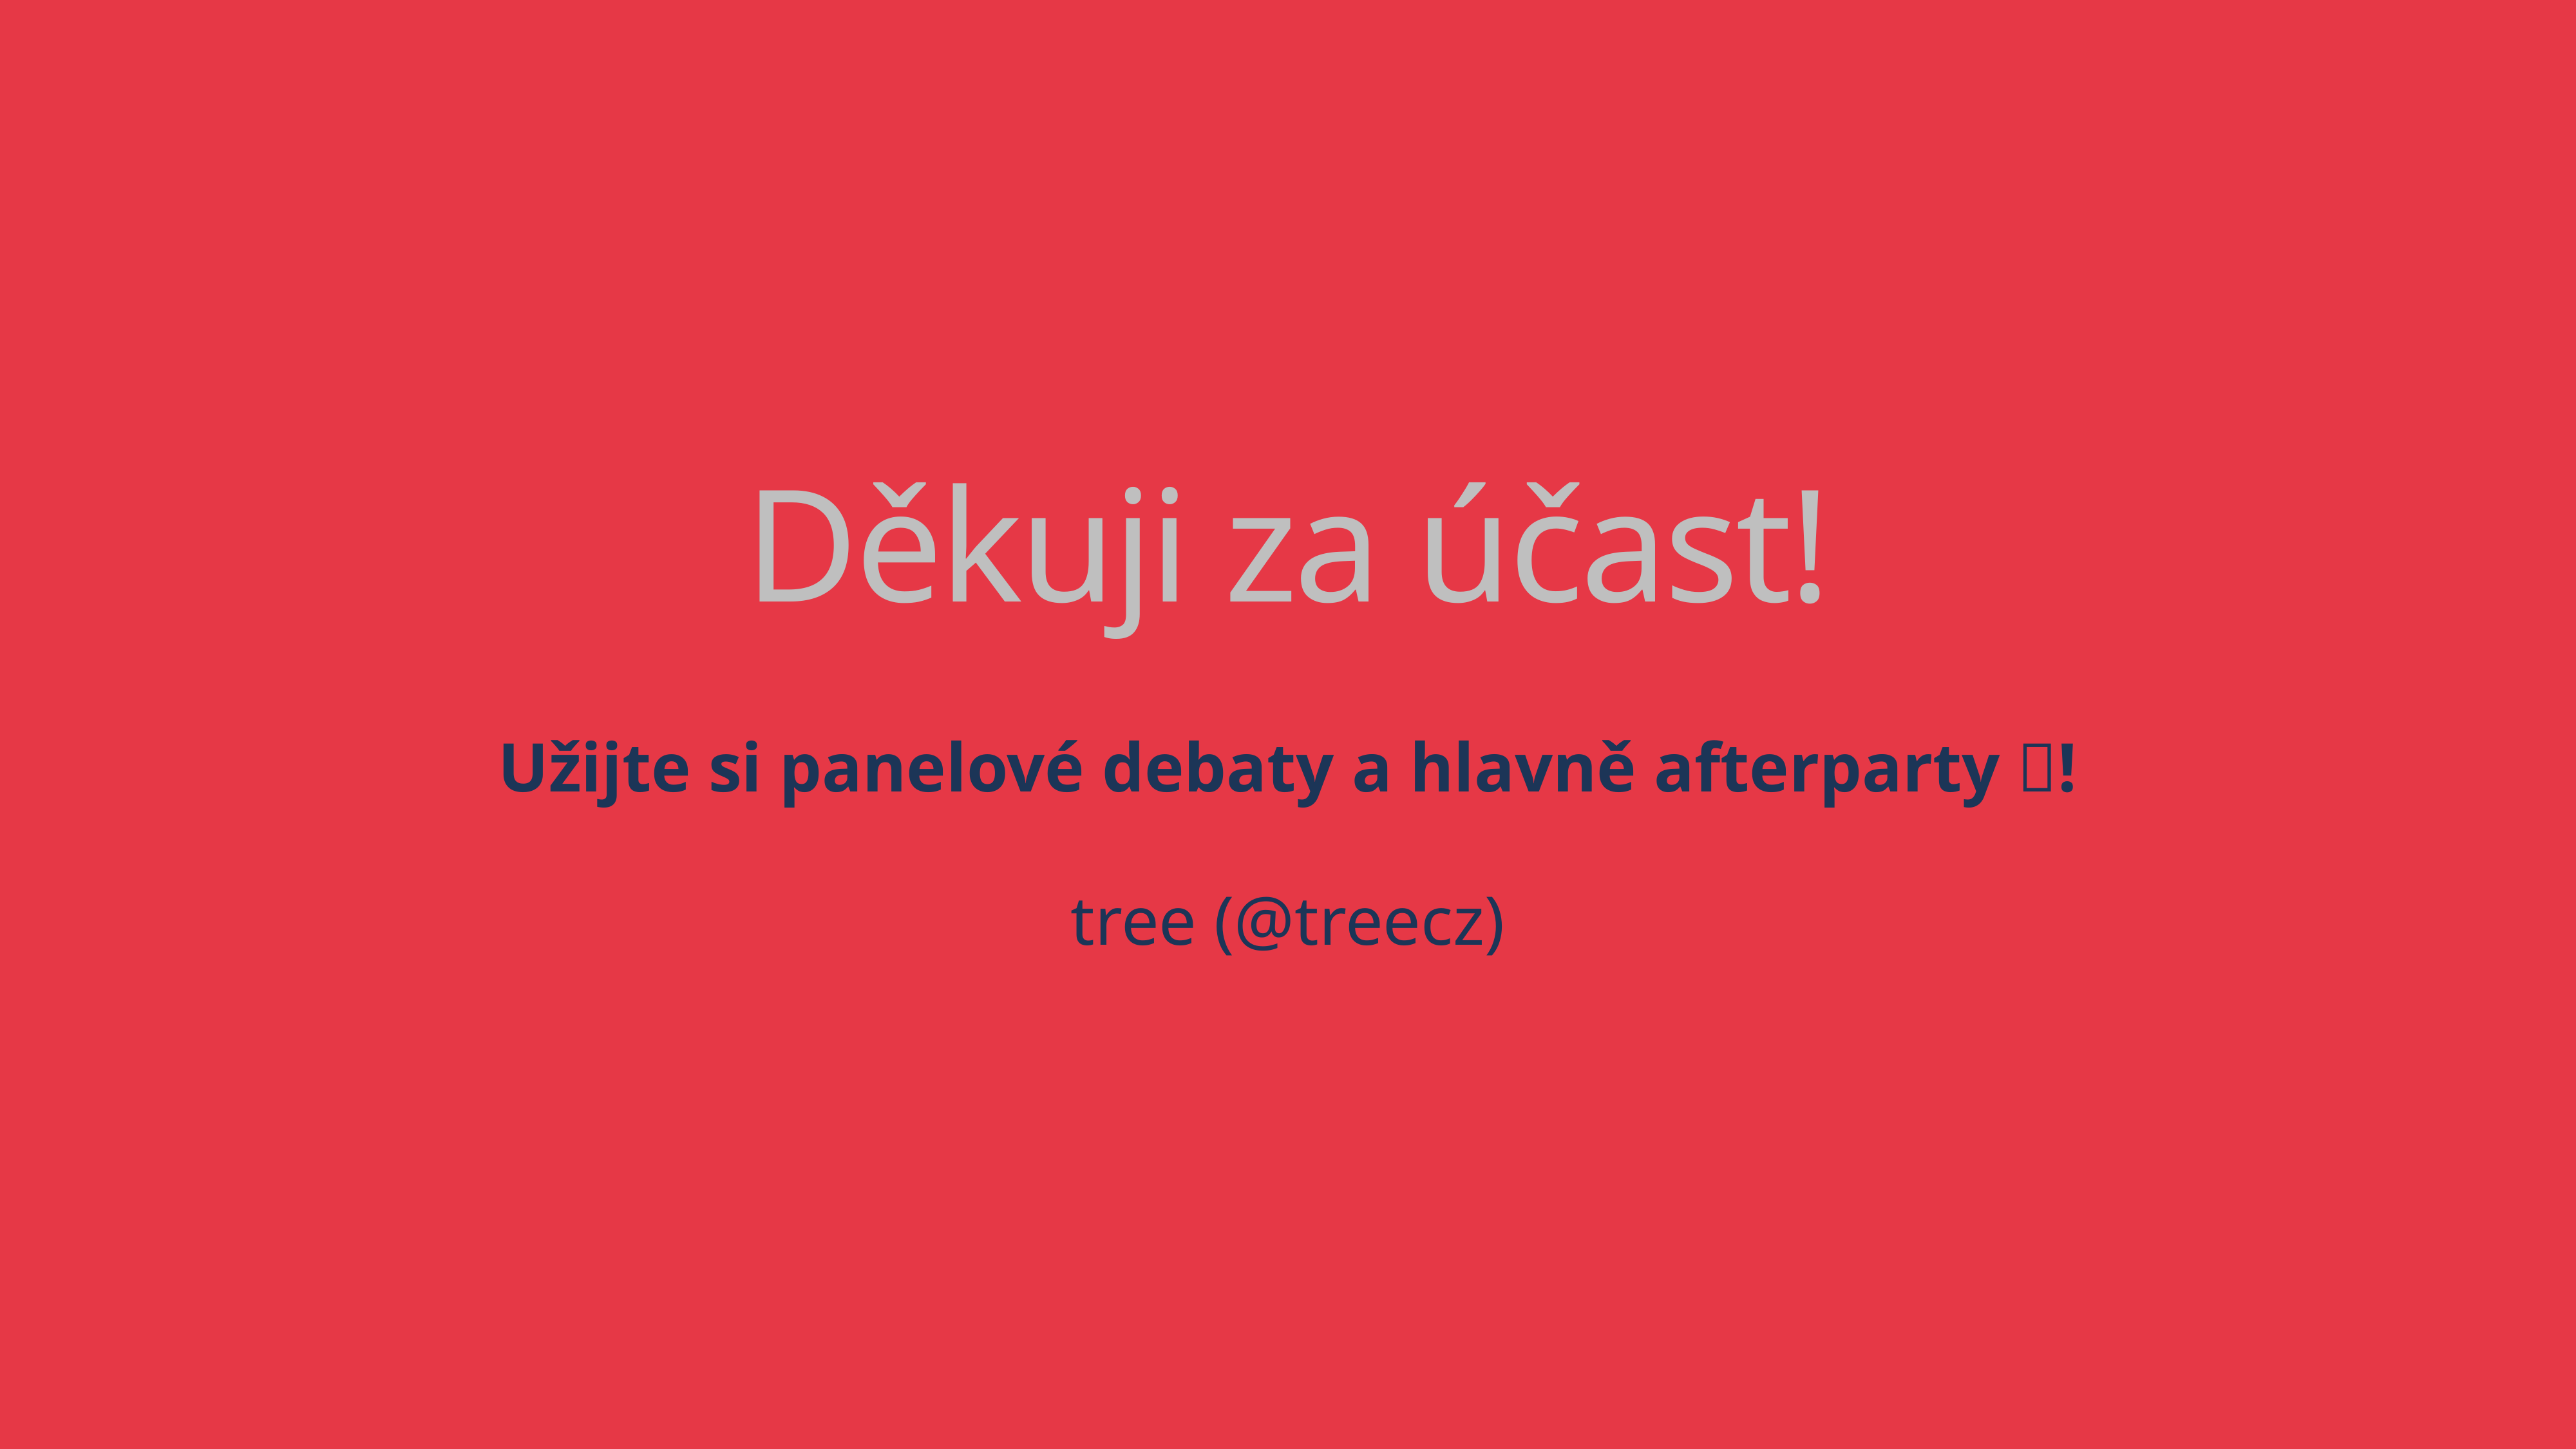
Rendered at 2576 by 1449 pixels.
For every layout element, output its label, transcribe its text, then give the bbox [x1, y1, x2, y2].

text_box Užijte si panelové debaty a hlavně afterparty 🍺! [493, 719, 2083, 811]
list Děkuji za účast! [127, 352, 2449, 762]
text_box tree (@treecz) [1065, 873, 1511, 964]
